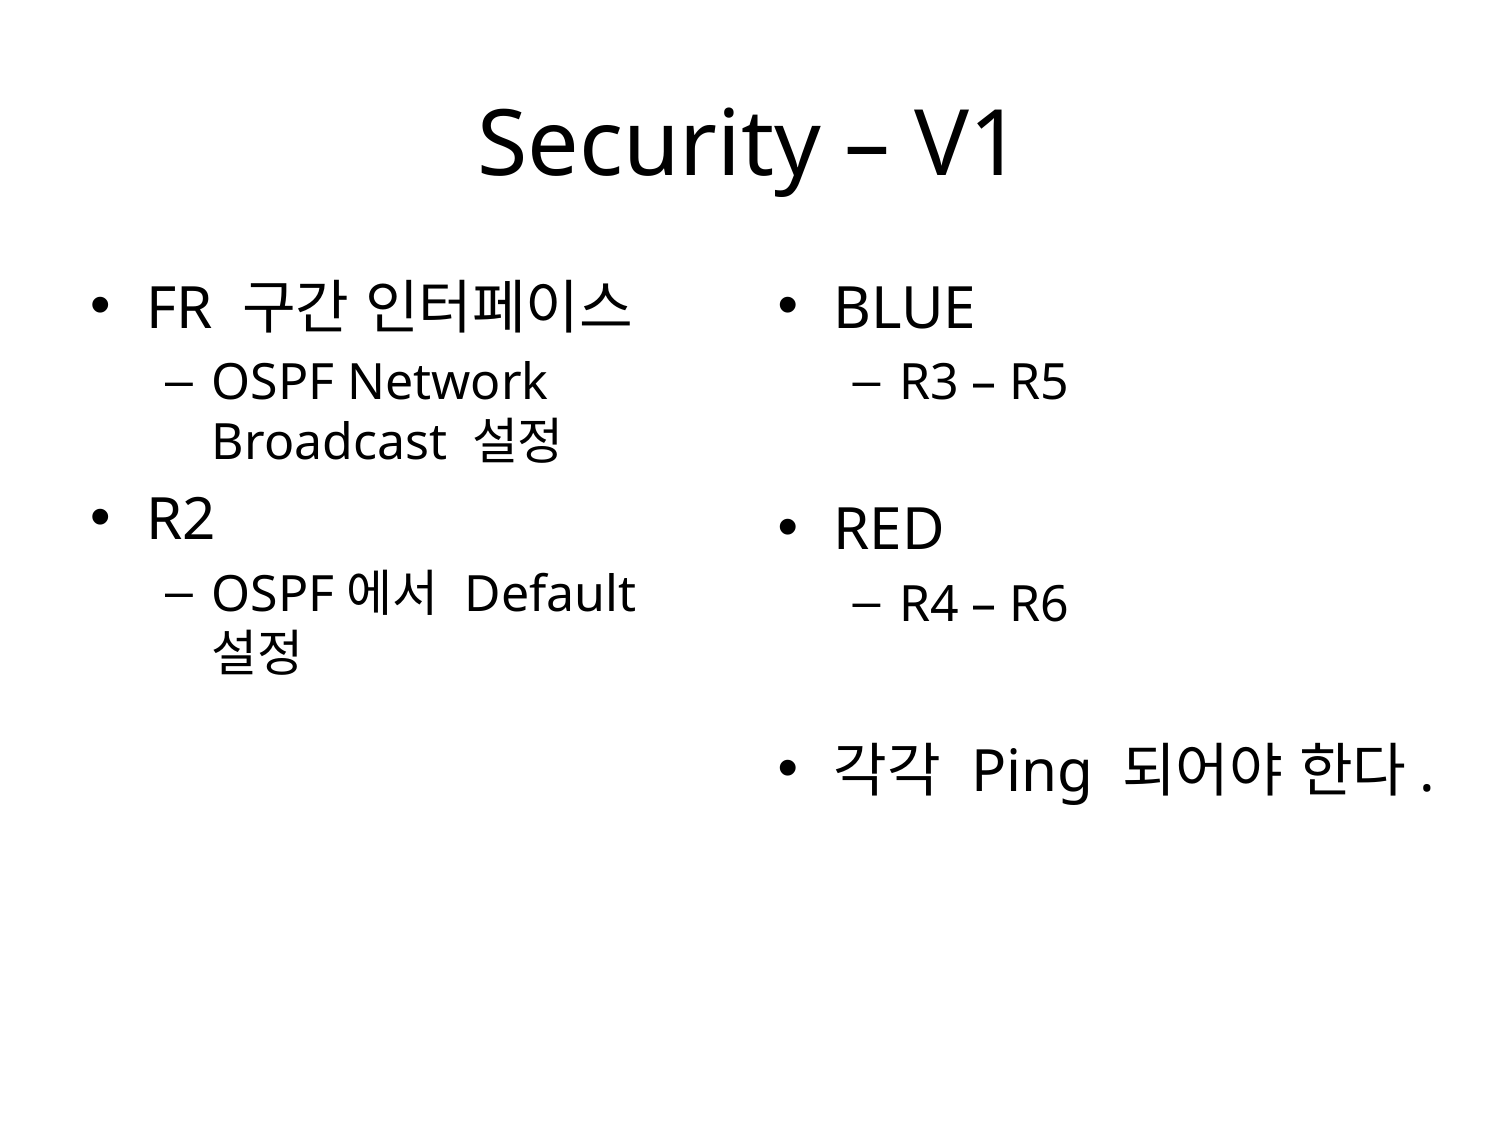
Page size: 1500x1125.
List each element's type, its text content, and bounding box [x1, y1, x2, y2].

list FR 구간 인터페이스 OSPF Network Broadcast 설정 R2 OSPF에서 Default 설정 [75, 262, 738, 1005]
title Security – V1 [75, 45, 1425, 233]
list BLUE R3 – R5 RED R4 – R6 각각 Ping 되어야 한다. [762, 262, 1425, 1005]
